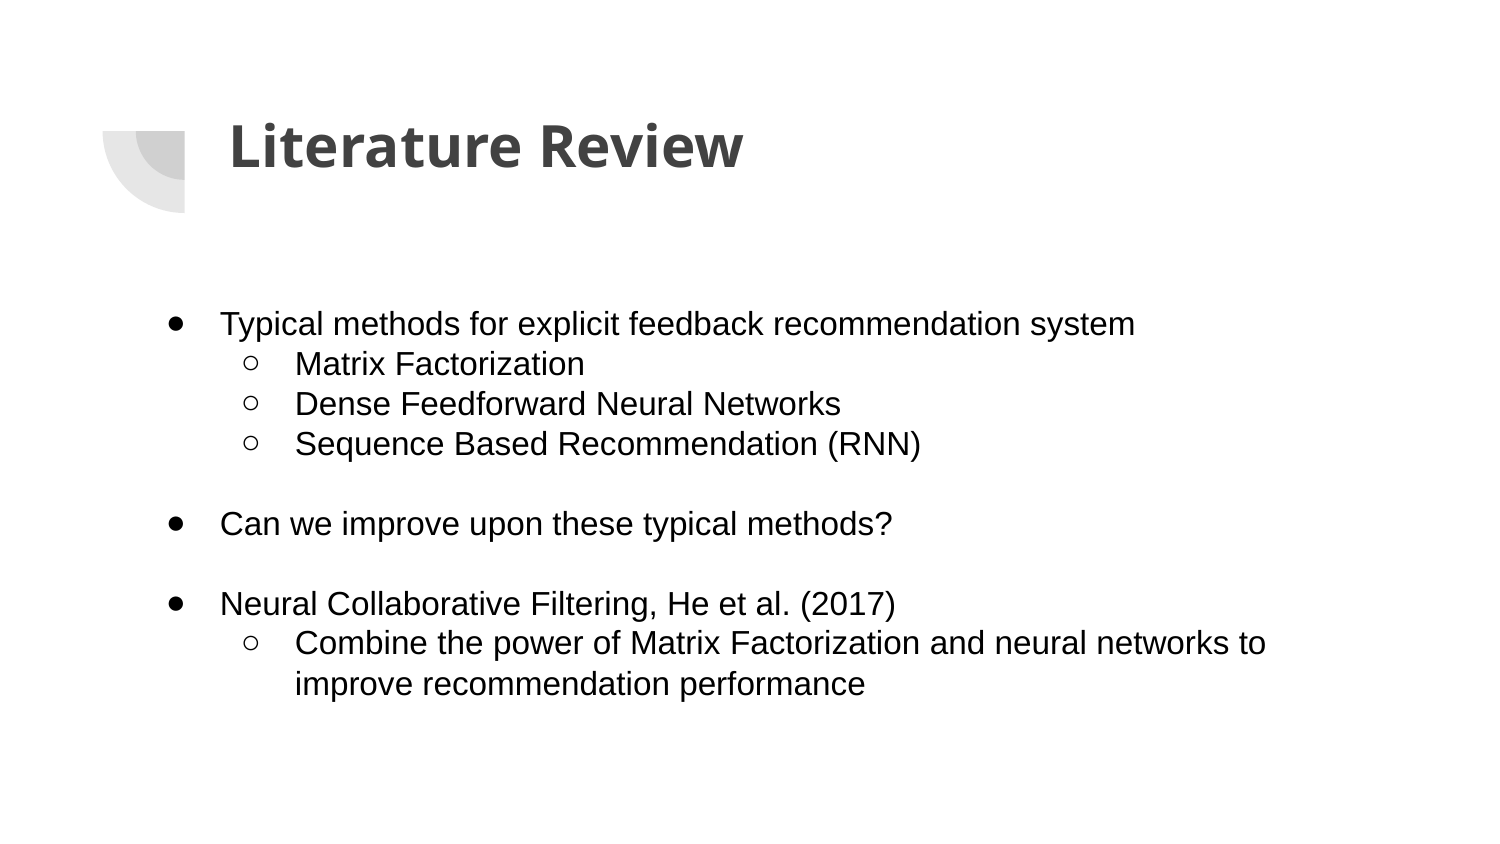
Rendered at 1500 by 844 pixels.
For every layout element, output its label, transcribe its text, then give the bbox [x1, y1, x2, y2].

list Typical methods for explicit feedback recommendation system Matrix Factorization Dense Feedforward Neural Networks Sequence Based Recommendation (RNN) Can we improve upon these typical methods? Neural Collaborative Filtering, He et al. (2017) Combine the power of Matrix Factorization and neural networks to improve recommendation performance [129, 287, 1284, 749]
title Literature Review [213, 93, 1368, 258]
